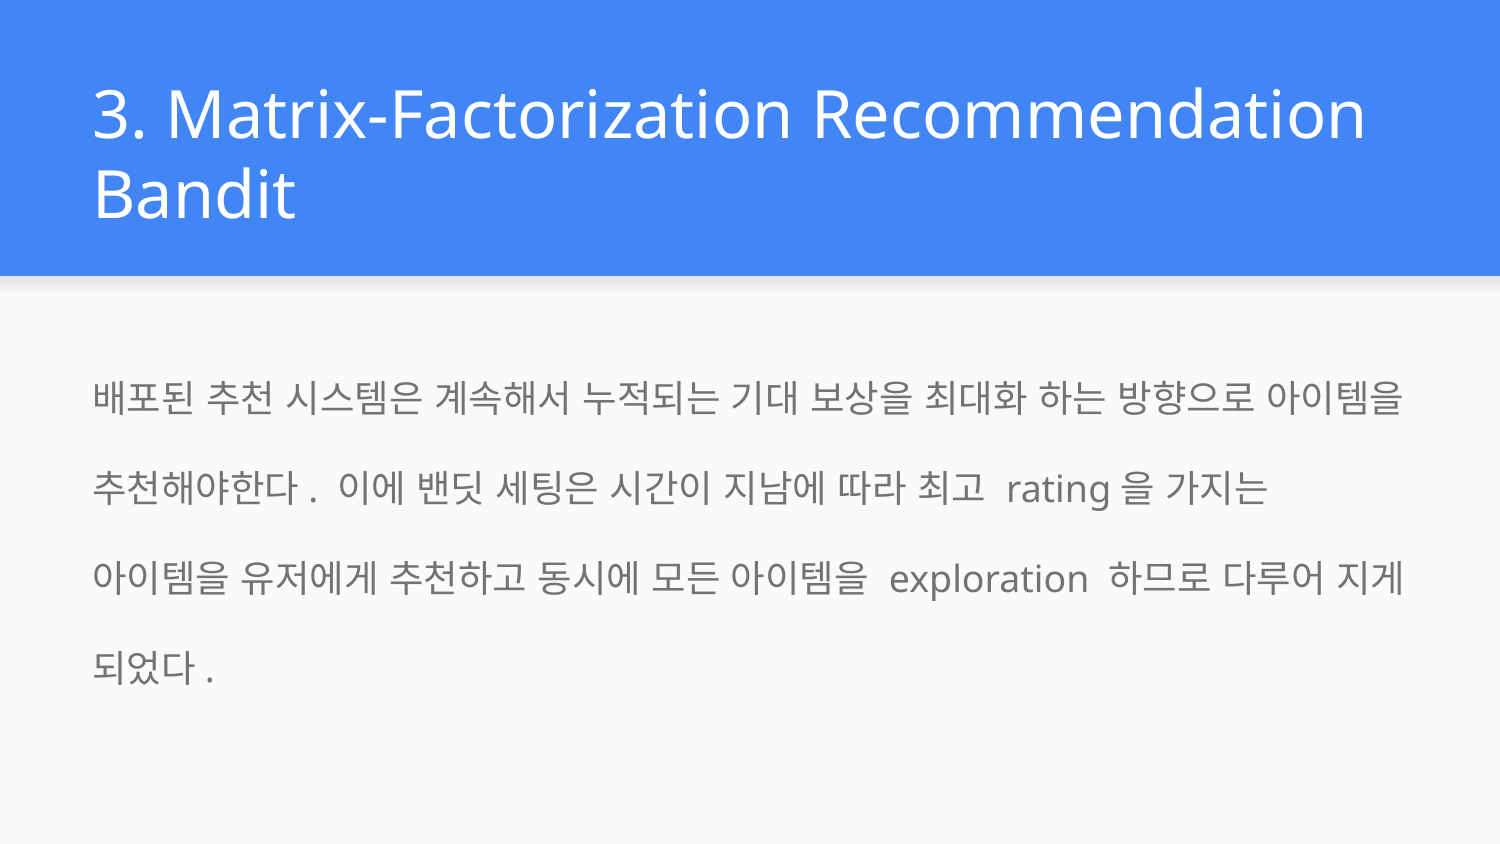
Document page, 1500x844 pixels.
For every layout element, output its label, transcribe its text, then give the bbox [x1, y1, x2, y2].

title 3. Matrix-Factorization Recommendation Bandit [77, 121, 1427, 248]
list 배포된 추천 시스템은 계속해서 누적되는 기대 보상을 최대화 하는 방향으로 아이템을 추천해야한다. 이에 밴딧 세팅은 시간이 지남에 따라 최고 rating을 가지는 아이템을 유저에게 추천하고 동시에 모든 아이템을 exploration 하므로 다루어 지게 되었다. [77, 314, 1427, 760]
